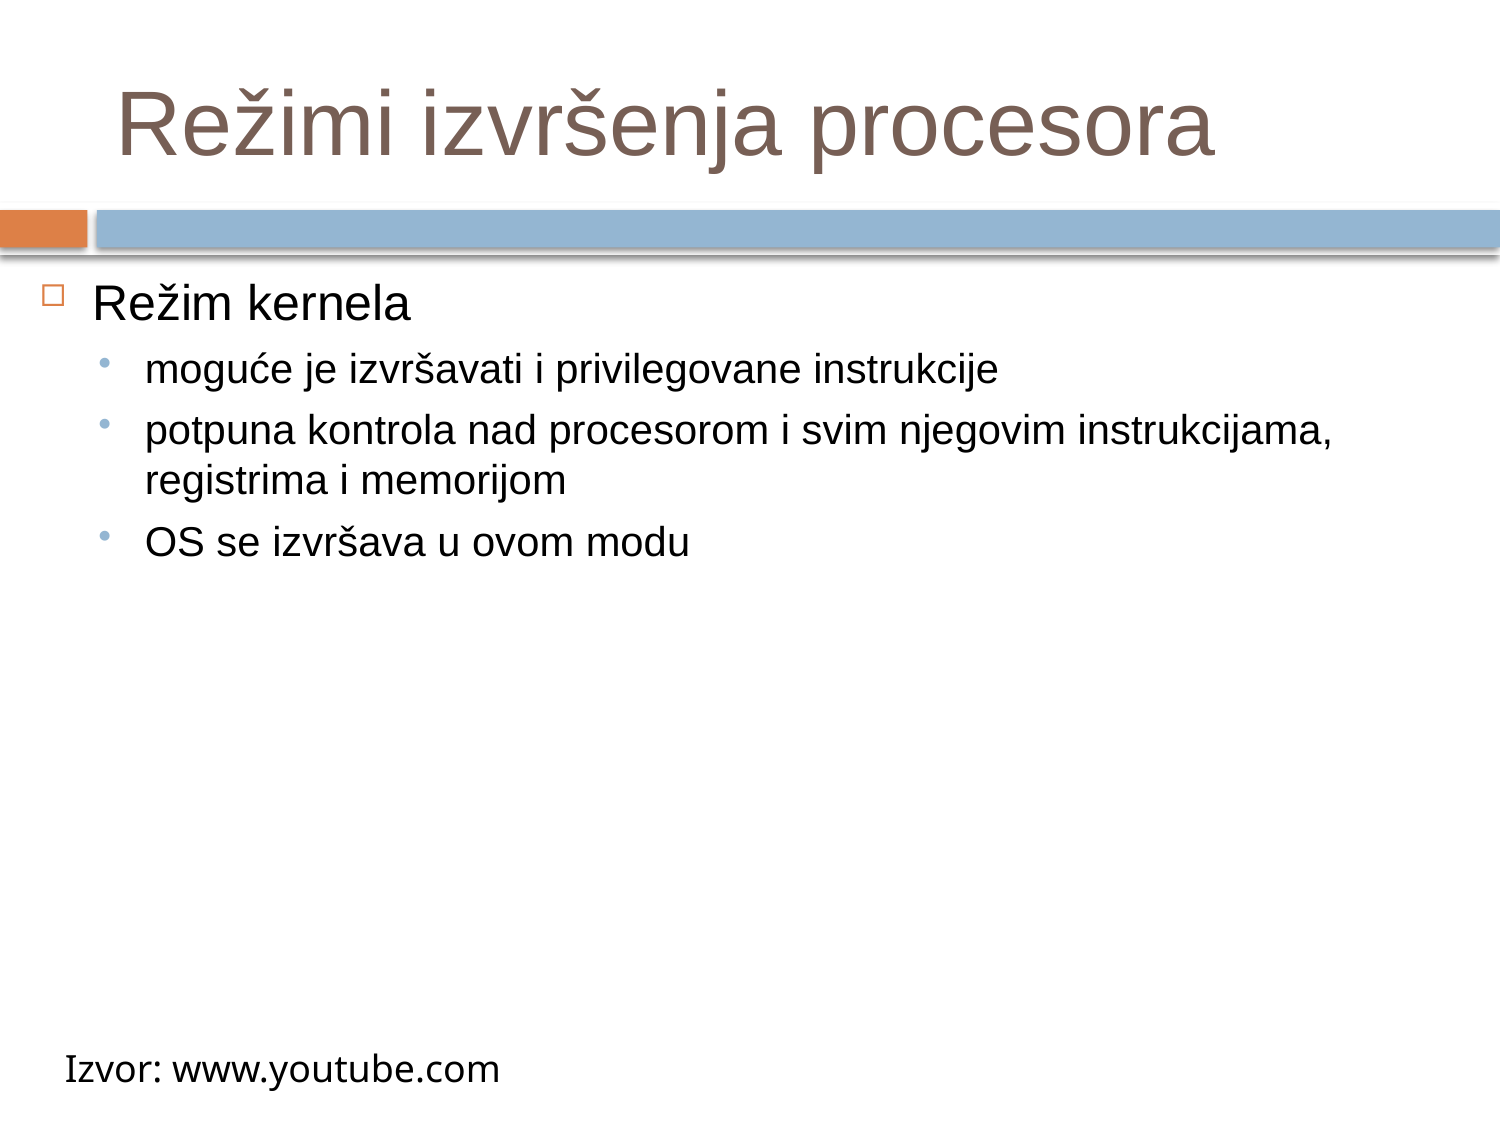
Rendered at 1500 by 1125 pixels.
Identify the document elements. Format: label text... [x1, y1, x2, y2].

text_box Izvor: www.youtube.com [50, 1037, 550, 1098]
title Režimi izvršenja procesora [100, 37, 1438, 200]
list Režim kernela moguće je izvršavati i privilegovane instrukcije potpuna kontrola nad procesorom i svim njegovim instrukcijama, registrima i memorijom OS se izvršava u ovom modu [24, 262, 1363, 1000]
